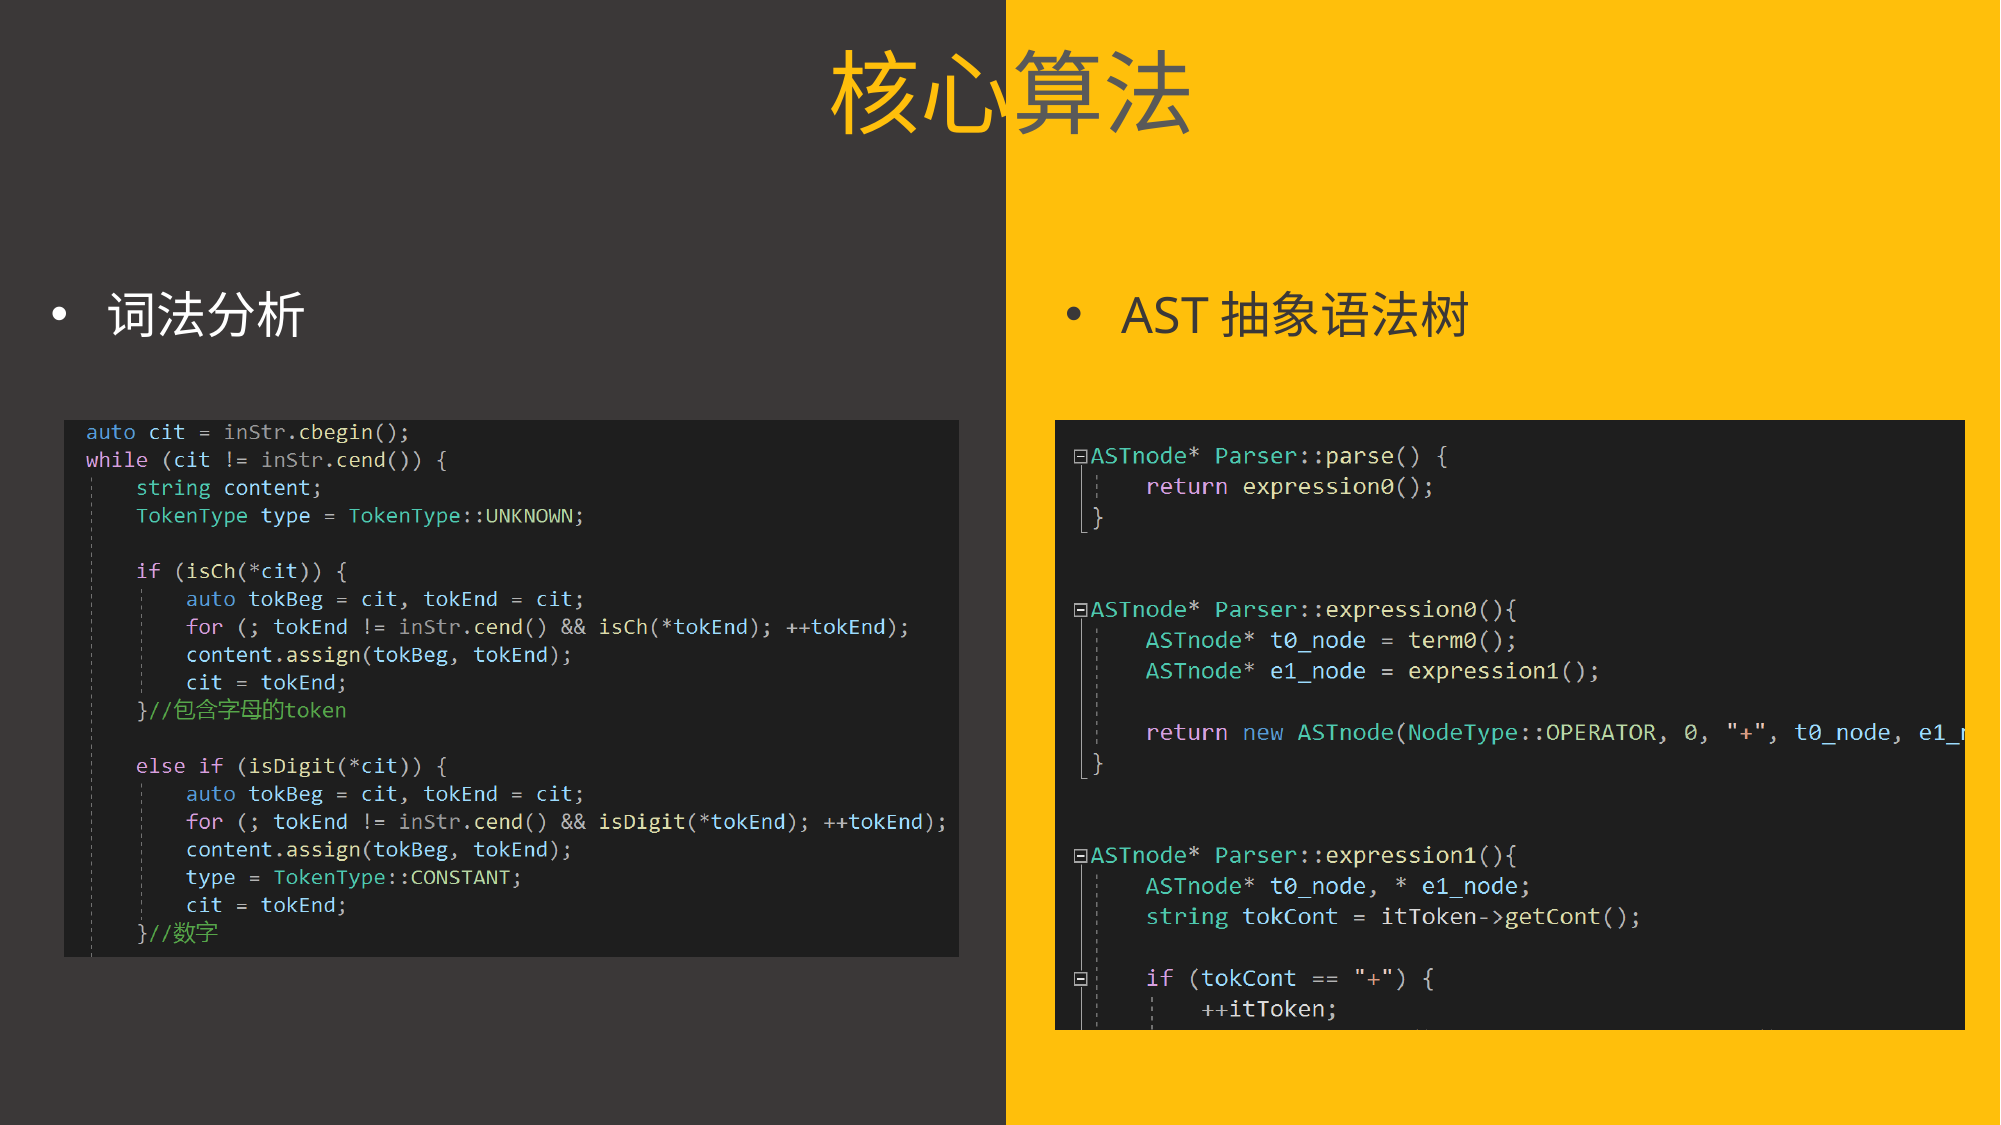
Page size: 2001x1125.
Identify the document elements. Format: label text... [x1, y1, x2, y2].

text_box [0, 0, 1007, 1125]
text_box [1007, 0, 2000, 1125]
text_box 核心算法 [813, 28, 1270, 153]
picture [1055, 420, 1965, 1030]
text_box AST抽象语法树 [1050, 275, 1896, 396]
picture [64, 420, 959, 957]
text_box 词法分析 [35, 275, 881, 396]
